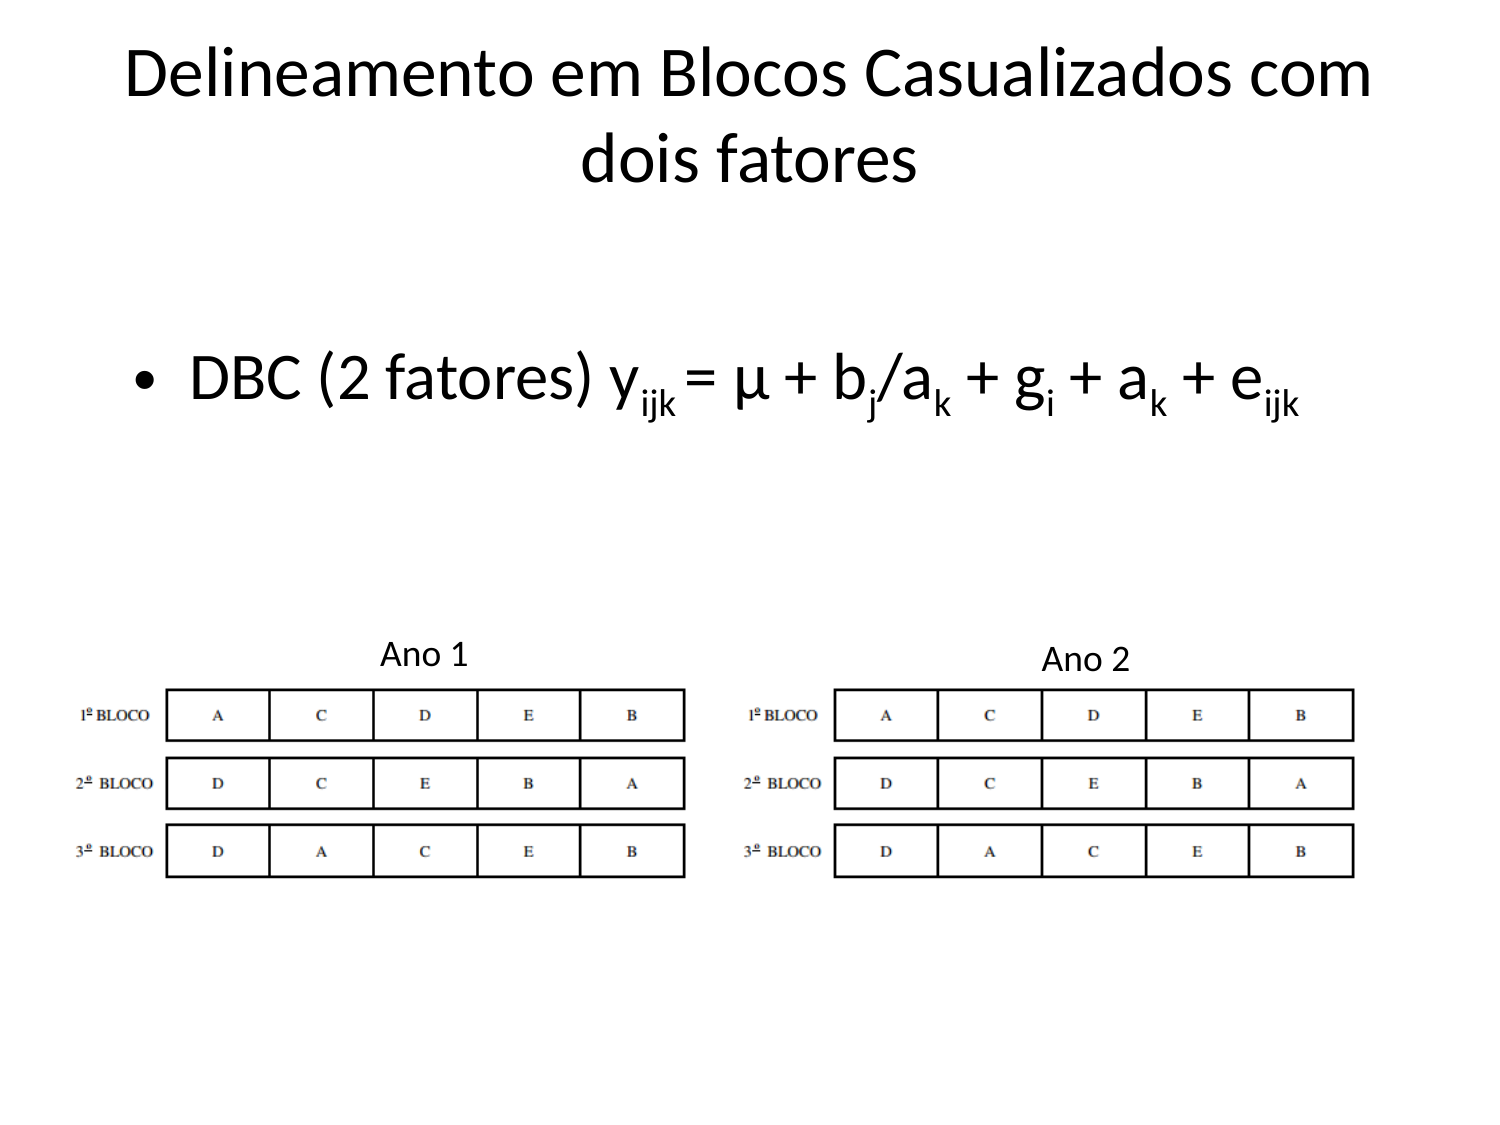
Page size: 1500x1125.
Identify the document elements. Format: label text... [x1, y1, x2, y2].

title Delineamento em Blocos Casualizados com dois fatores [75, 16, 1425, 205]
text_box Ano 1 [365, 621, 697, 680]
text_box Ano 2 [1026, 626, 1358, 680]
list DBC (2 fatores) yijk = μ + bj/ak + gi + ak + eijk [41, 232, 1392, 1053]
picture [62, 681, 703, 885]
picture [731, 681, 1372, 885]
